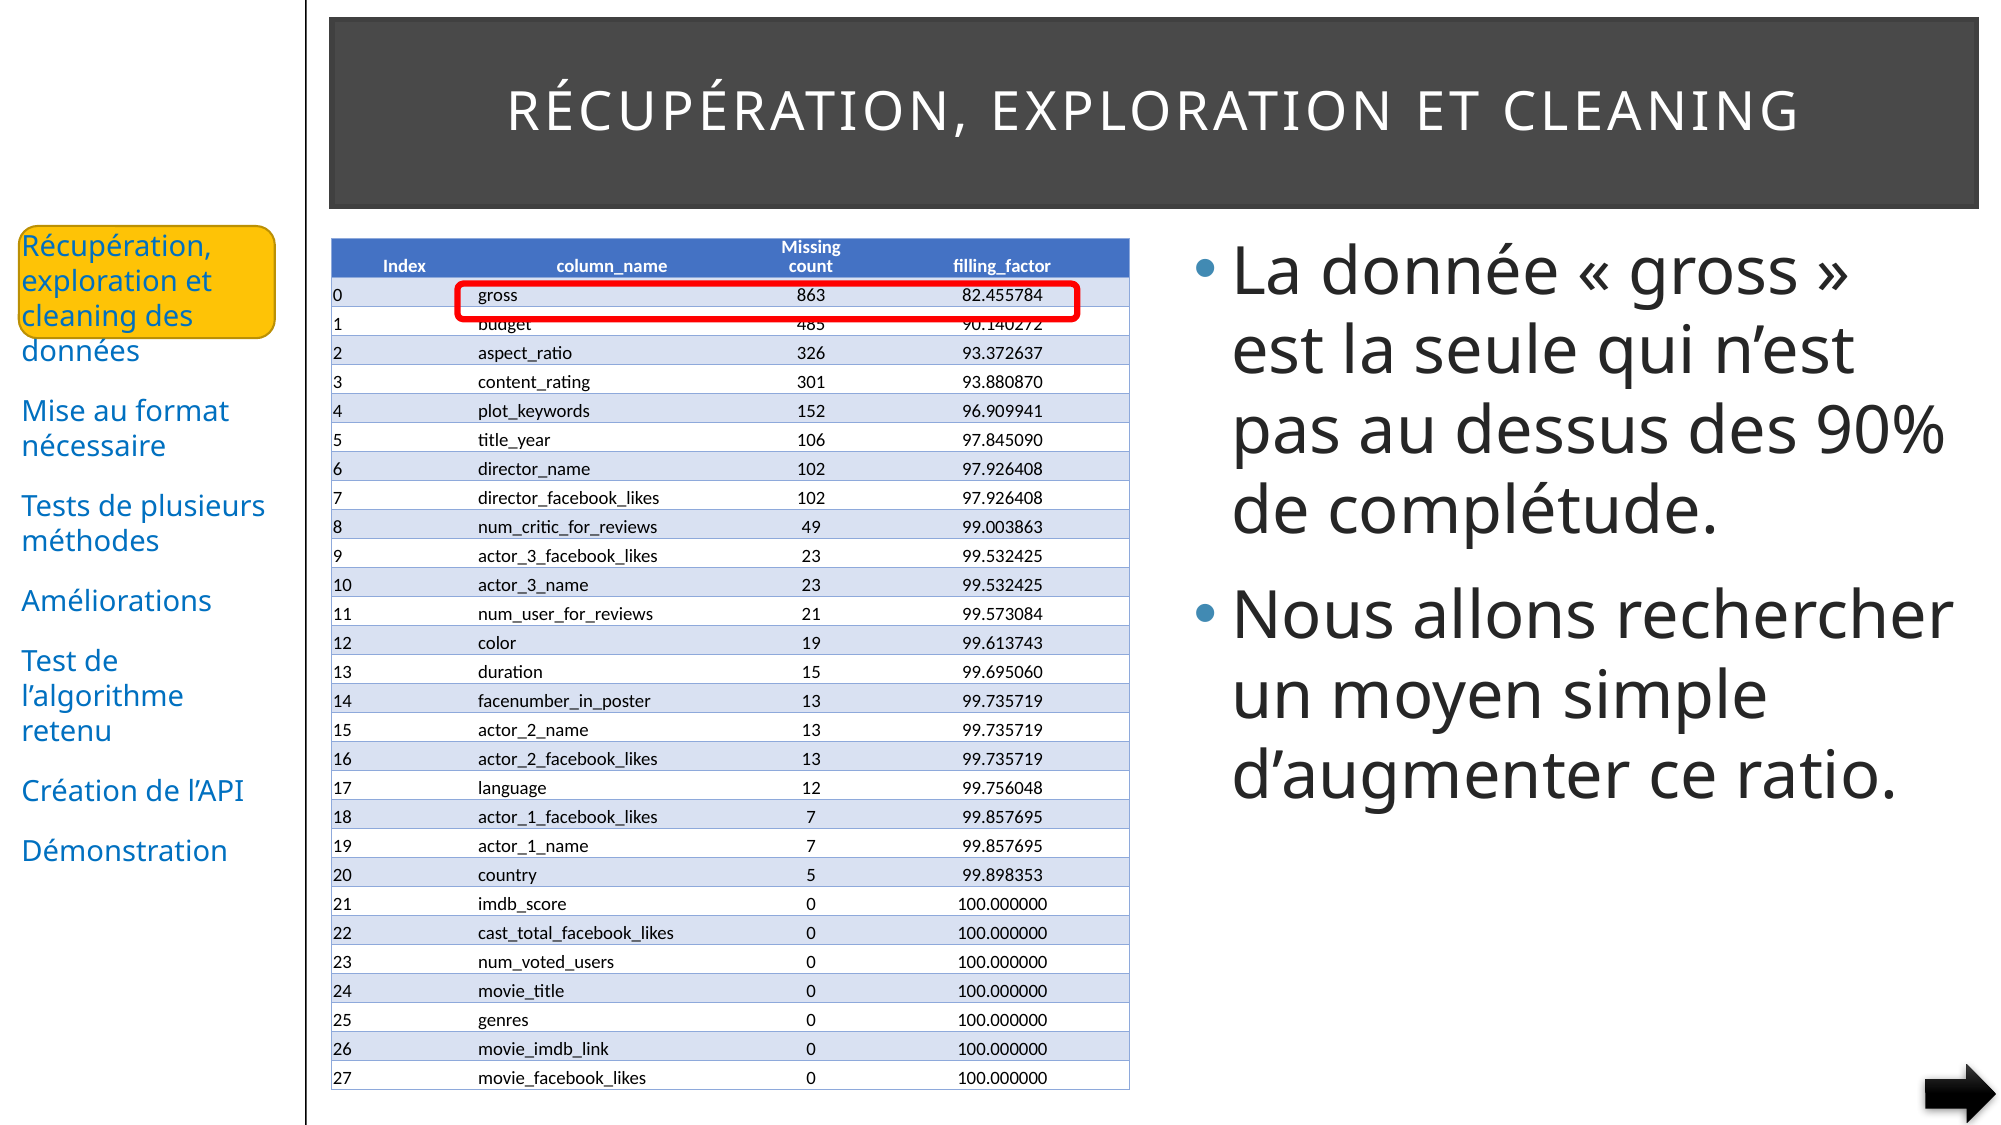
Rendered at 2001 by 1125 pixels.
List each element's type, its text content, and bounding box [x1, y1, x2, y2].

table_cell aspect_ratio [477, 336, 747, 364]
table_cell 21 [747, 597, 875, 625]
table_cell 99.532425 [875, 568, 1129, 596]
table_cell 20 [332, 858, 477, 886]
table_cell cast_total_facebook_likes [477, 916, 747, 944]
table_cell 82.455784 [875, 278, 1129, 306]
table_cell content_rating [477, 365, 747, 393]
table_cell 99.613743 [875, 626, 1129, 654]
table_cell 100.000000 [875, 1003, 1129, 1031]
table_cell 12 [332, 626, 477, 654]
table_cell 99.695060 [875, 655, 1129, 683]
table_cell 106 [747, 423, 875, 451]
table_cell duration [477, 655, 747, 683]
table_cell 7 [332, 481, 477, 509]
table_cell 49 [747, 510, 875, 538]
table_cell language [477, 771, 747, 799]
table_cell movie_facebook_likes [477, 1061, 747, 1089]
table_cell 93.372637 [875, 336, 1129, 364]
table_cell 22 [332, 916, 477, 944]
table_cell 93.880870 [875, 365, 1129, 393]
table_cell imdb_score [477, 887, 747, 915]
table_cell 326 [747, 336, 875, 364]
table_cell 97.926408 [875, 452, 1129, 480]
table_cell num_voted_users [477, 945, 747, 973]
table_cell 5 [332, 423, 477, 451]
table_cell 863 [747, 278, 875, 282]
table_cell plot_keywords [477, 394, 747, 422]
table_cell 100.000000 [875, 1061, 1129, 1089]
table_cell director_name [477, 452, 747, 480]
table_cell 100.000000 [875, 1032, 1129, 1060]
table_cell color [477, 626, 747, 654]
table_cell actor_2_name [477, 713, 747, 741]
table_cell 0 [747, 916, 875, 944]
table_cell actor_3_name [477, 568, 747, 596]
table_cell country [477, 858, 747, 886]
table_cell 99.756048 [875, 771, 1129, 799]
table_cell 301 [747, 365, 875, 393]
table_cell 99.857695 [875, 800, 1129, 828]
table_cell 13 [747, 742, 875, 770]
title Récupération, exploration et cleaning [329, 17, 1979, 209]
table_cell 15 [747, 655, 875, 683]
table_cell 23 [747, 539, 875, 567]
table_cell 97.926408 [875, 481, 1129, 509]
table_cell 97.845090 [875, 423, 1129, 451]
table_cell 152 [747, 394, 875, 422]
table_cell 26 [332, 1032, 477, 1060]
table_cell 8 [332, 510, 477, 538]
table_cell 23 [747, 568, 875, 596]
text_box [1925, 1064, 1997, 1124]
table_cell 99.735719 [875, 713, 1129, 741]
table_cell 100.000000 [875, 887, 1129, 915]
table_cell director_facebook_likes [477, 481, 747, 509]
table_cell 0 [747, 1061, 875, 1089]
table_cell 19 [747, 626, 875, 654]
table_cell 0 [747, 887, 875, 915]
table_cell facenumber_in_poster [477, 684, 747, 712]
table_cell 90.140272 [875, 307, 1129, 335]
table_cell genres [477, 1003, 747, 1031]
table_cell num_critic_for_reviews [477, 510, 747, 538]
table_cell num_user_for_reviews [477, 597, 747, 625]
table_cell 18 [332, 800, 477, 828]
table_cell 0 [332, 278, 477, 306]
table_cell 100.000000 [875, 945, 1129, 973]
table_cell 23 [332, 945, 477, 973]
table_cell 13 [747, 684, 875, 712]
table_cell movie_imdb_link [477, 1032, 747, 1060]
table_cell 0 [747, 1032, 875, 1060]
table_cell 25 [332, 1003, 477, 1031]
table_cell 100.000000 [875, 916, 1129, 944]
table_cell 2 [332, 336, 477, 364]
table_cell 7 [747, 800, 875, 828]
table_cell actor_1_facebook_likes [477, 800, 747, 828]
table_cell 0 [747, 1003, 875, 1031]
table_cell actor_1_name [477, 829, 747, 857]
table_cell 0 [747, 945, 875, 973]
table_header filling_factor [875, 239, 1129, 277]
table_header Missing count [747, 239, 875, 277]
table_header column_name [477, 239, 747, 277]
table_cell 99.532425 [875, 539, 1129, 567]
table_cell 10 [332, 568, 477, 596]
table_cell gross [477, 278, 747, 282]
table_cell 99.573084 [875, 597, 1129, 625]
table_cell 6 [332, 452, 477, 480]
table_cell 17 [332, 771, 477, 799]
table_cell actor_3_facebook_likes [477, 539, 747, 567]
table_cell 14 [332, 684, 477, 712]
list La donnée « gross » est la seule qui n’est pas au dessus des 90% de complétude. Nous allons rechercher un moyen simple d’augmenter ce ratio. [1178, 219, 1977, 1106]
text_box [456, 282, 1079, 321]
table_cell movie_title [477, 974, 747, 1002]
table_cell 99.735719 [875, 742, 1129, 770]
table_cell 100.000000 [875, 974, 1129, 1002]
table_cell 485 [747, 321, 875, 335]
table_cell 11 [332, 597, 477, 625]
table_cell 5 [747, 858, 875, 886]
table_cell 21 [332, 887, 477, 915]
table_cell 13 [747, 713, 875, 741]
table_cell 102 [747, 452, 875, 480]
table_cell 13 [332, 655, 477, 683]
table_cell 0 [747, 974, 875, 1002]
table_cell 1 [332, 307, 477, 335]
table_cell 99.857695 [875, 829, 1129, 857]
table_cell 12 [747, 771, 875, 799]
table_cell 24 [332, 974, 477, 1002]
table_cell 4 [332, 394, 477, 422]
table_cell title_year [477, 423, 747, 451]
table_cell 3 [332, 365, 477, 393]
table_cell 96.909941 [875, 394, 1129, 422]
table_cell 9 [332, 539, 477, 567]
table_cell 99.898353 [875, 858, 1129, 886]
table_cell 27 [332, 1061, 477, 1089]
table_cell 7 [747, 829, 875, 857]
table_cell 99.735719 [875, 684, 1129, 712]
table_cell actor_2_facebook_likes [477, 742, 747, 770]
table_cell 19 [332, 829, 477, 857]
table_cell 102 [747, 481, 875, 509]
table_cell 99.003863 [875, 510, 1129, 538]
table_header Index [332, 239, 477, 277]
table_cell budget [477, 321, 747, 335]
table_cell 15 [332, 713, 477, 741]
table_cell 16 [332, 742, 477, 770]
